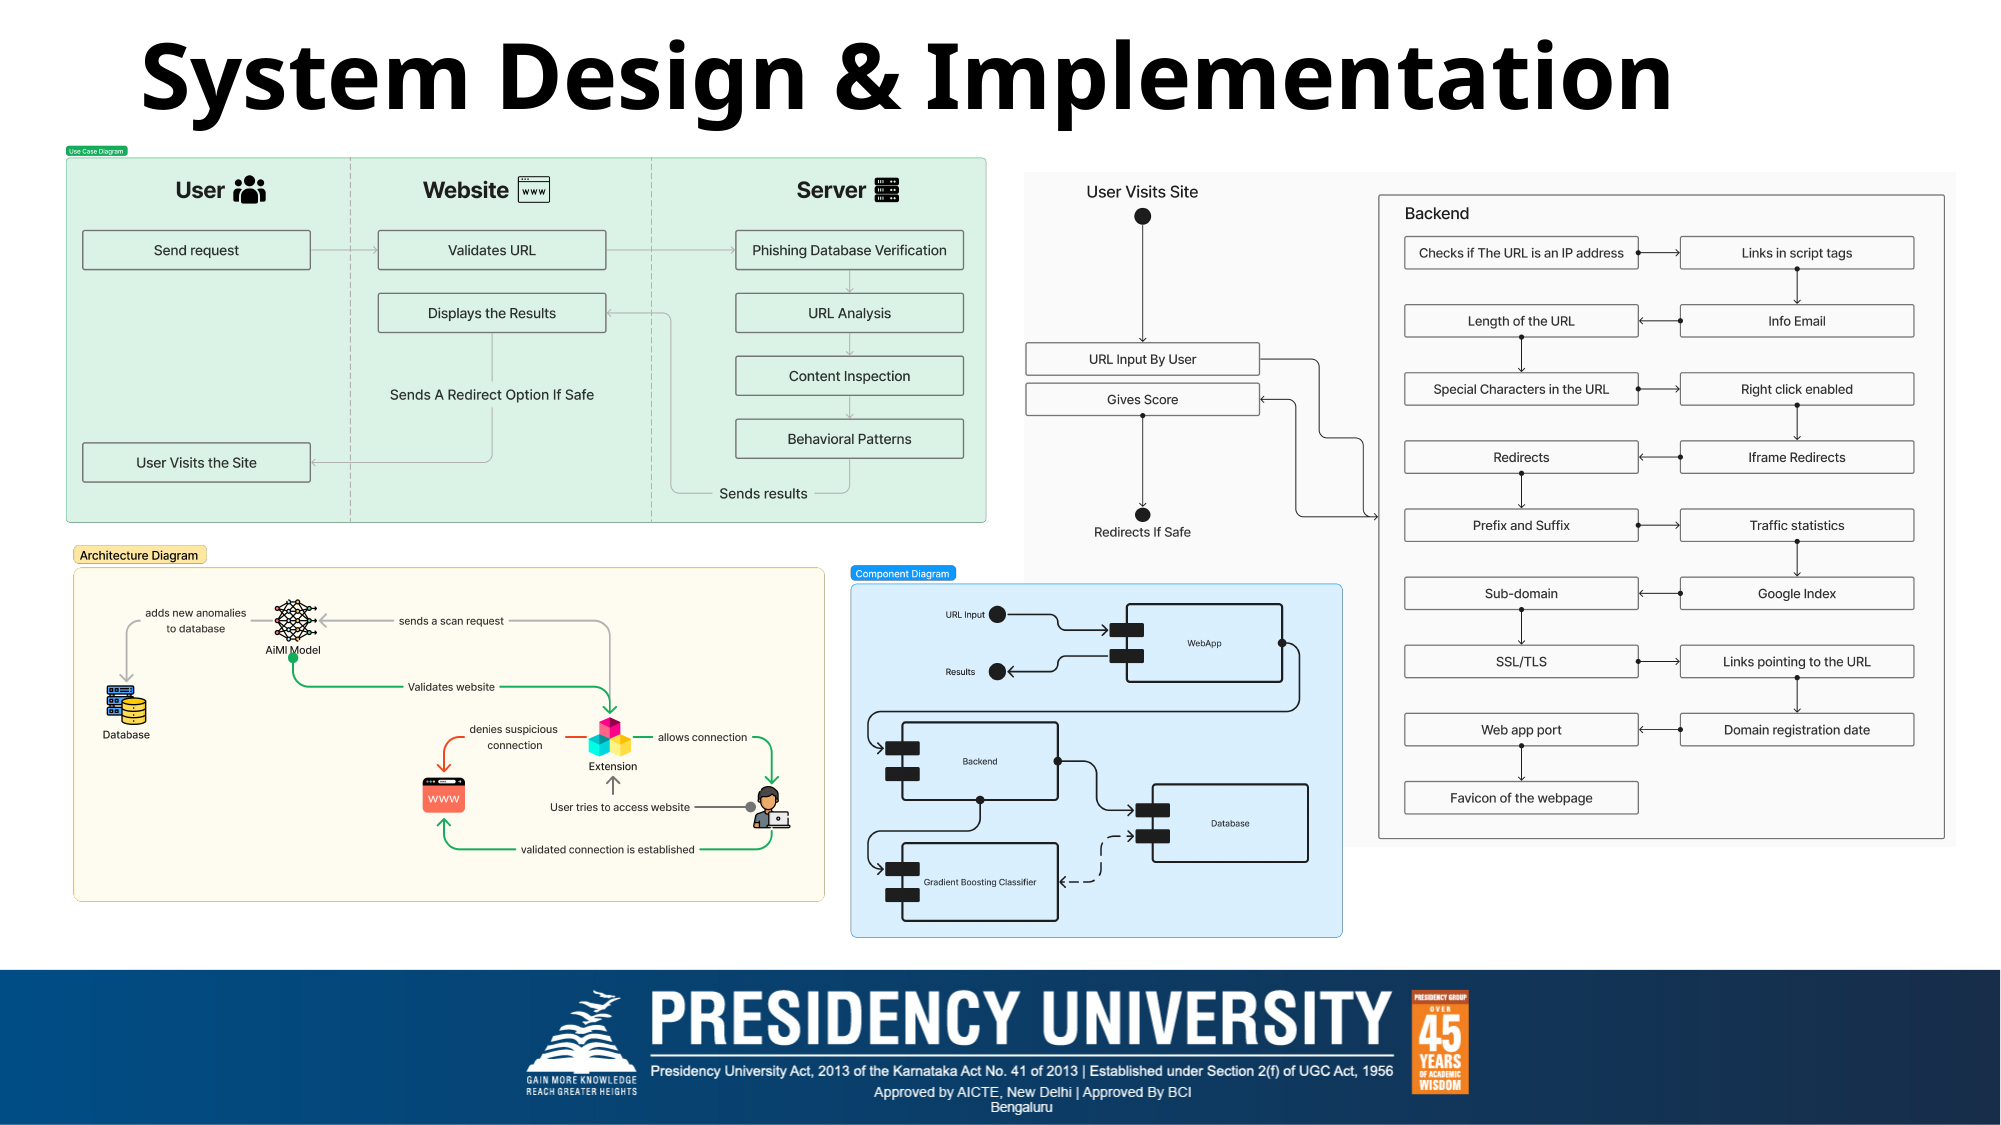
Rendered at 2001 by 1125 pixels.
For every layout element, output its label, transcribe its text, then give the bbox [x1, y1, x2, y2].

picture [0, 0, 2001, 1125]
title System Design & Implementation [125, 0, 1851, 189]
